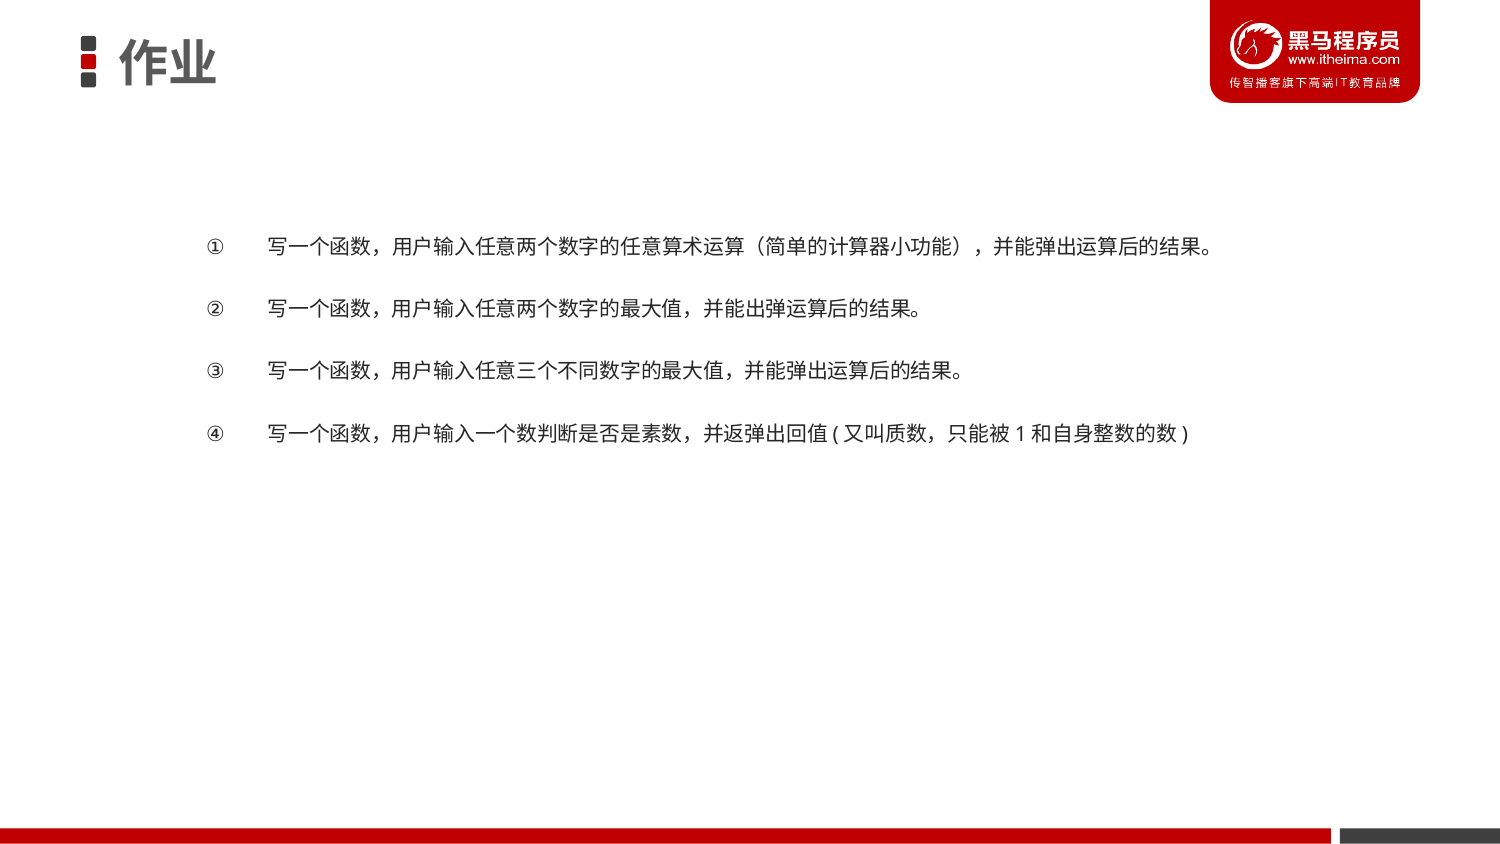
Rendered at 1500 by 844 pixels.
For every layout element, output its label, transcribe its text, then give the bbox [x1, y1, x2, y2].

text_box 写一个函数，用户输入任意两个数字的任意算术运算（简单的计算器小功能），并能弹出运算后的结果。 写一个函数，用户输入任意两个数字的最大值，并能出弹运算后的结果。 写一个函数，用户输入任意三个不同数字的最大值，并能弹出运算后的结果。 写一个函数，用户输入一个数判断是否是素数，并返弹出回值(又叫质数，只能被1和自身整数的数) [116, 188, 1315, 453]
title 作业 [103, 0, 1209, 130]
picture [1211, 11, 1419, 97]
